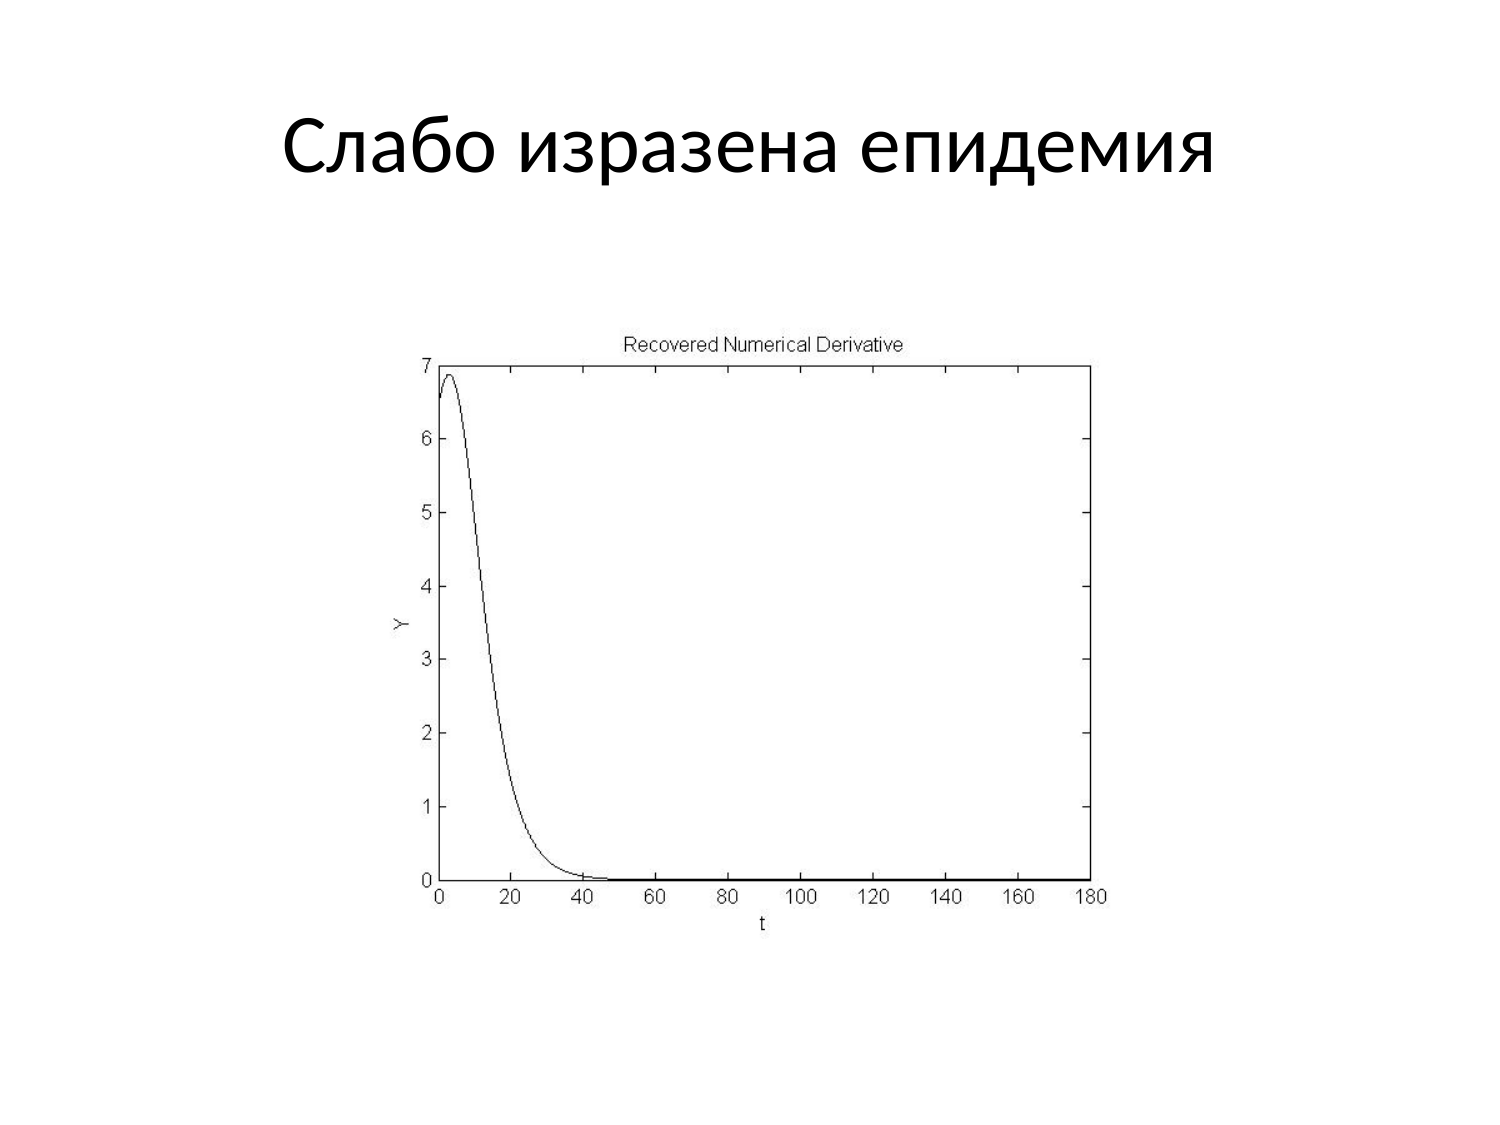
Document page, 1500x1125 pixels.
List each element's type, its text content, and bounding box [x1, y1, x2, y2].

title Слабо изразена епидемия [75, 45, 1425, 233]
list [329, 318, 1171, 949]
